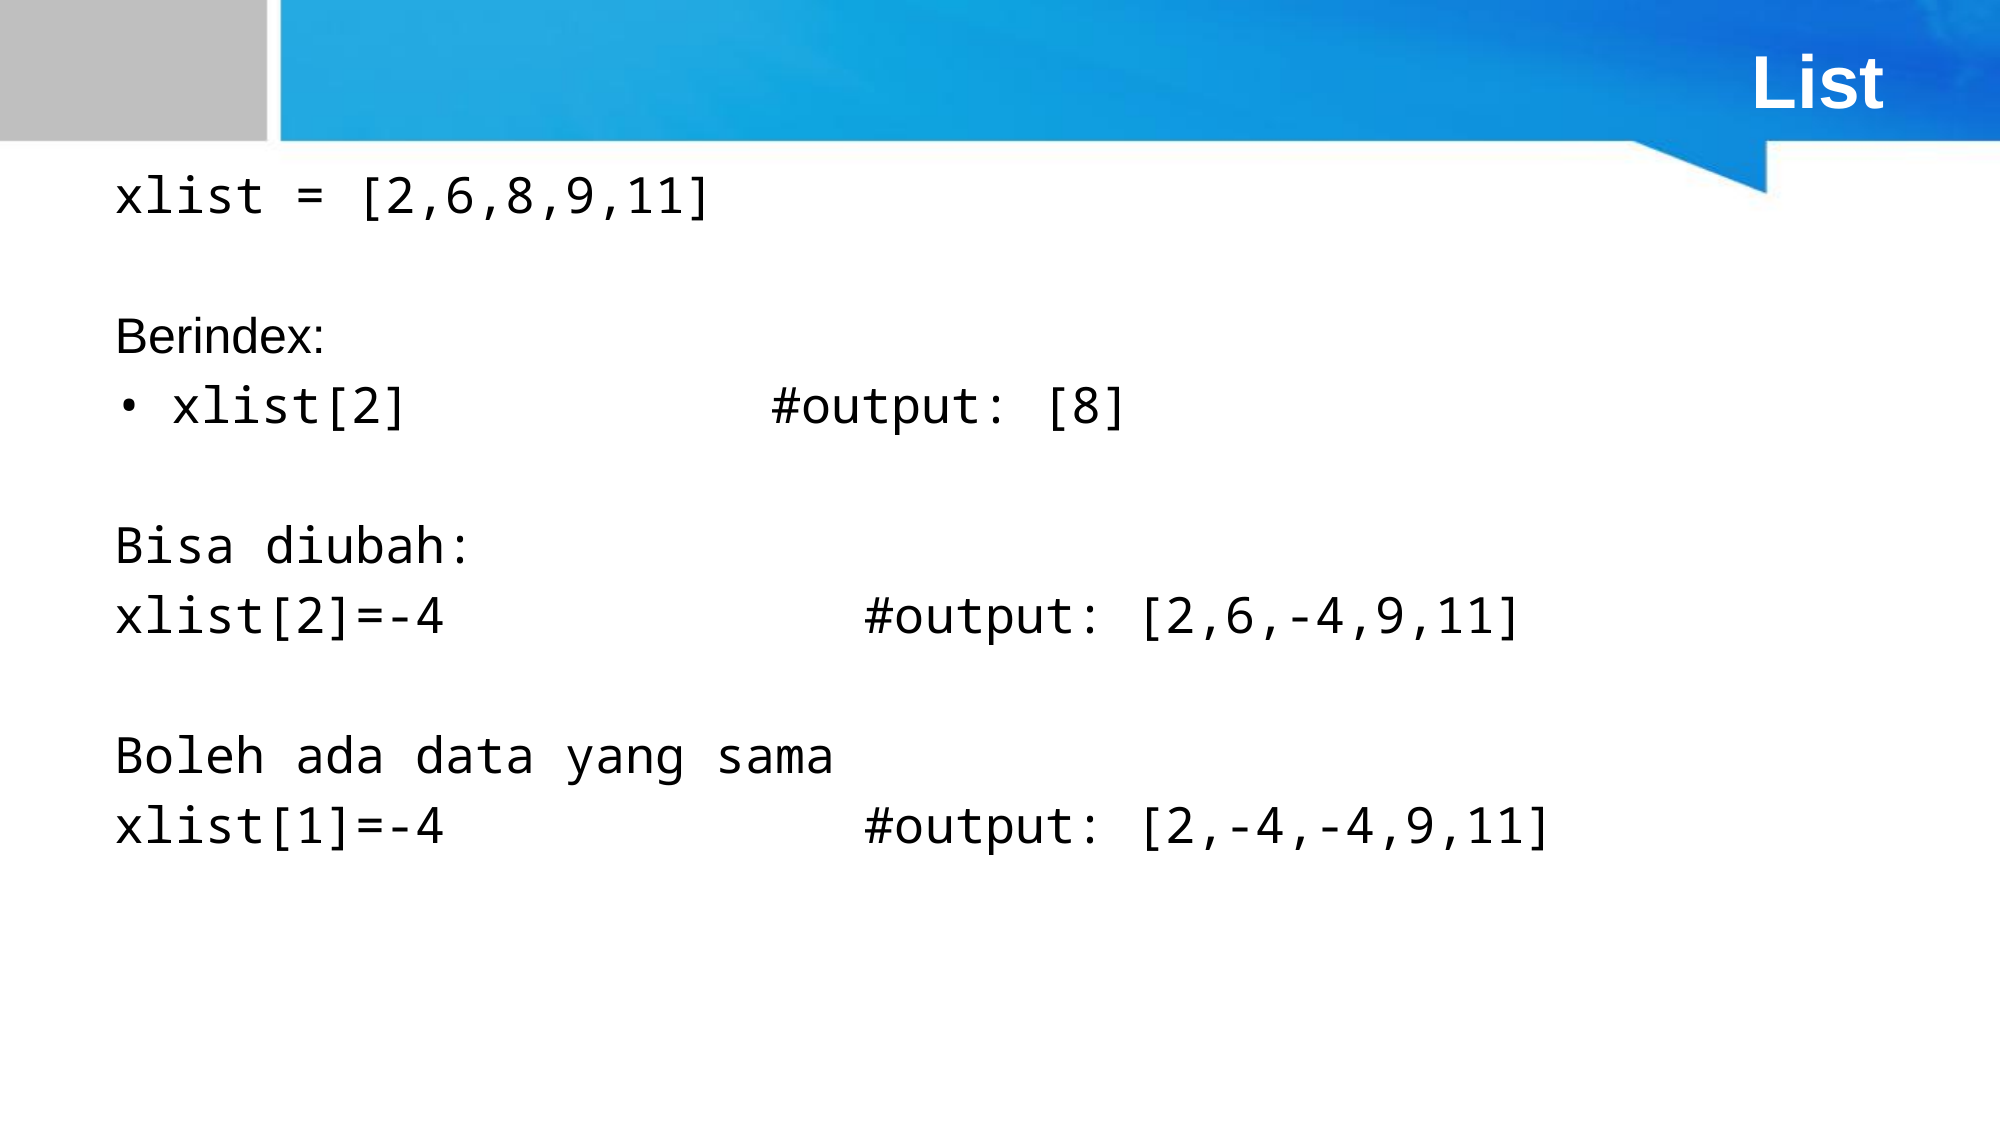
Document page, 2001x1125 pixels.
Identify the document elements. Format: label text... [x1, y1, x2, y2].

picture [0, 0, 2000, 1125]
title List [99, 31, 1900, 127]
list xlist = [2,6,8,9,11] Berindex: xlist[2] #output: [8] Bisa diubah: xlist[2]=-4 #output: [2,6,-4,9,11] Boleh ada data yang sama xlist[1]=-4 #output: [2,-4,-4,9,11] [99, 156, 1900, 969]
